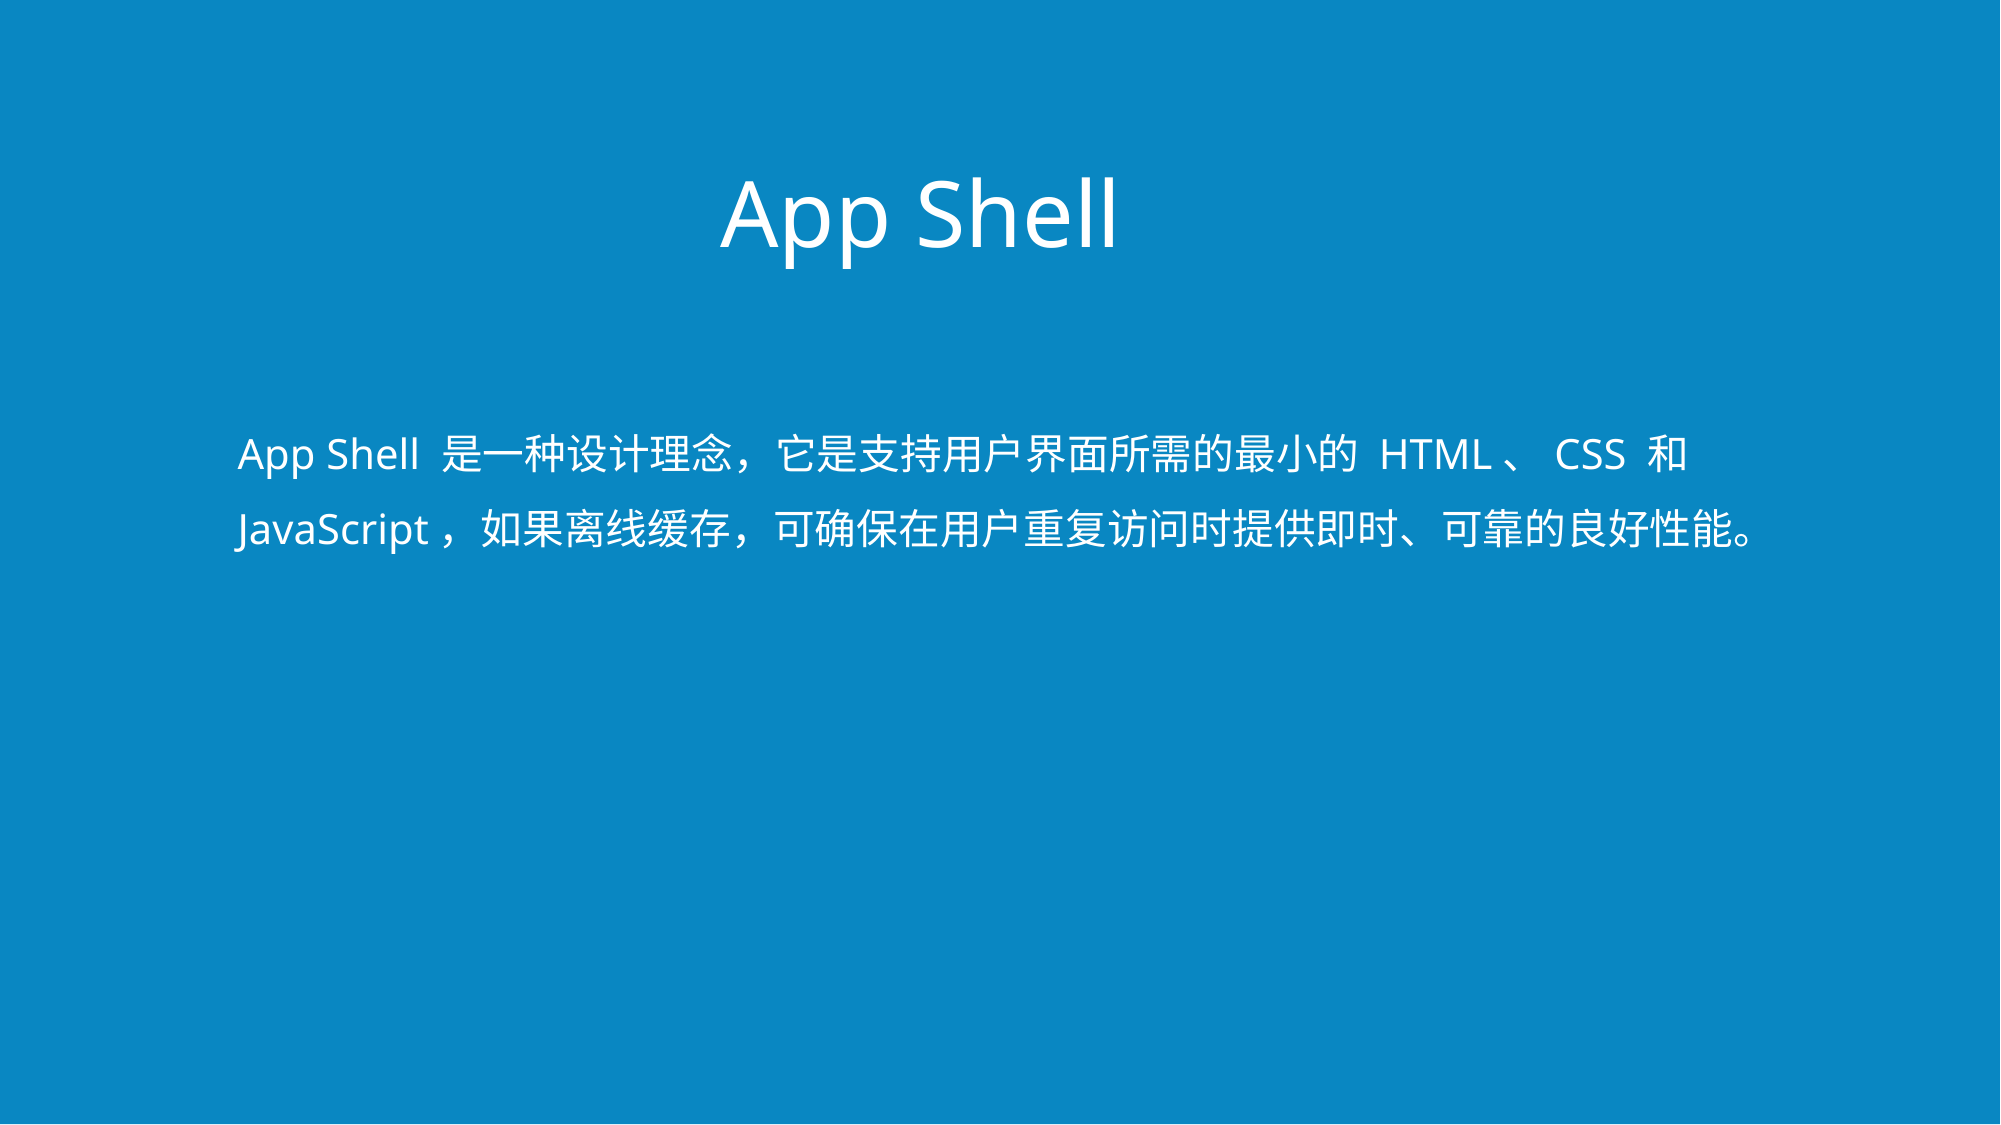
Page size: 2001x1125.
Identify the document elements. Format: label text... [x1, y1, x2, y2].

text_box [0, 0, 2000, 1125]
text_box App Shell [397, 148, 1445, 274]
text_box App Shell 是一种设计理念，它是支持用户界面所需的最小的 HTML、CSS 和 JavaScript，如果离线缓存，可确保在用户重复访问时提供即时、可靠的良好性能。 [222, 395, 1869, 560]
